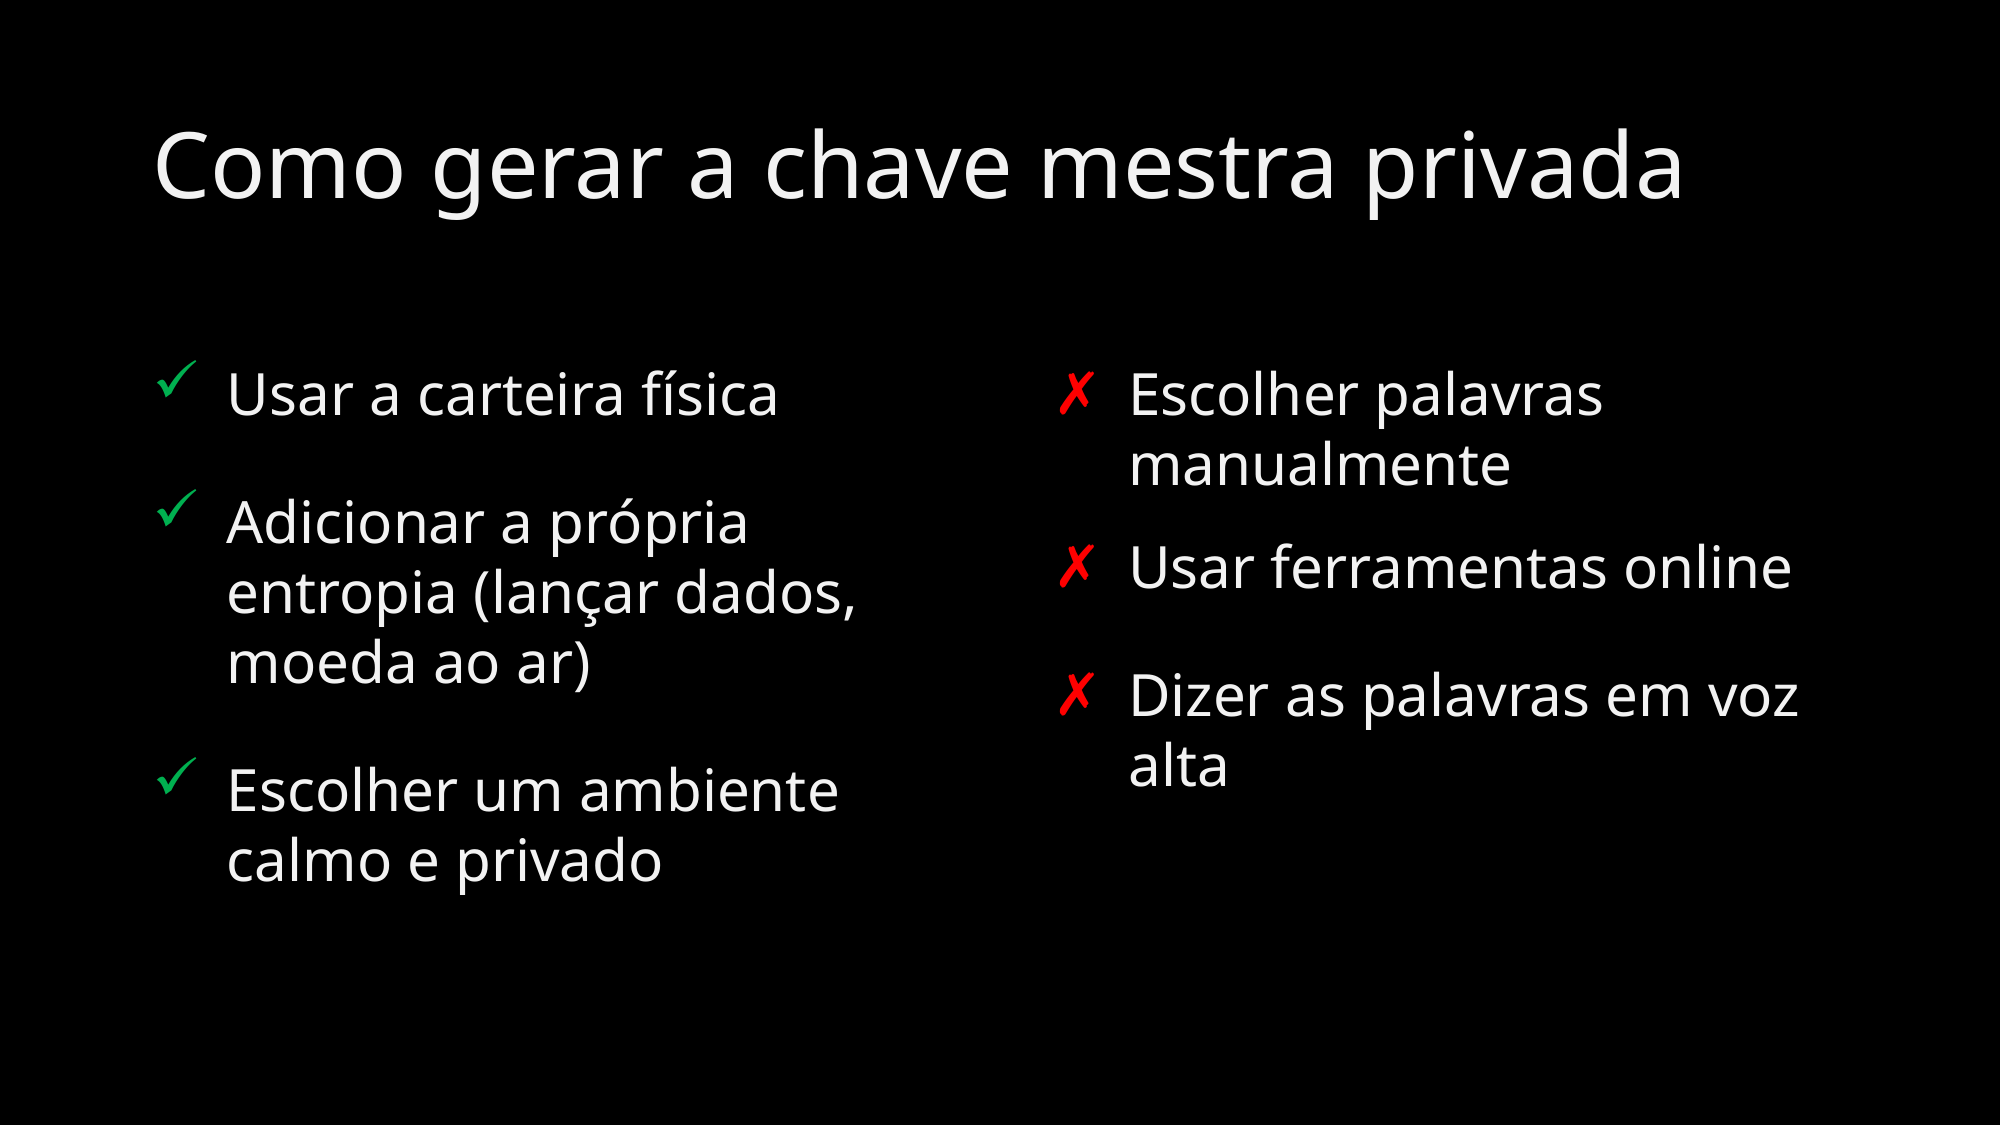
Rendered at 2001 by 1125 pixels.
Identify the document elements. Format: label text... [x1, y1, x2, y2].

list Usar a carteira física Adicionar a própria entropia (lançar dados, moeda ao ar) Escolher um ambiente calmo e privado [137, 349, 982, 1003]
text_box Escolher palavras manualmente Usar ferramentas online Dizer as palavras em voz alta [1038, 349, 1854, 1003]
title Como gerar a chave mestra privada [137, 59, 1863, 278]
